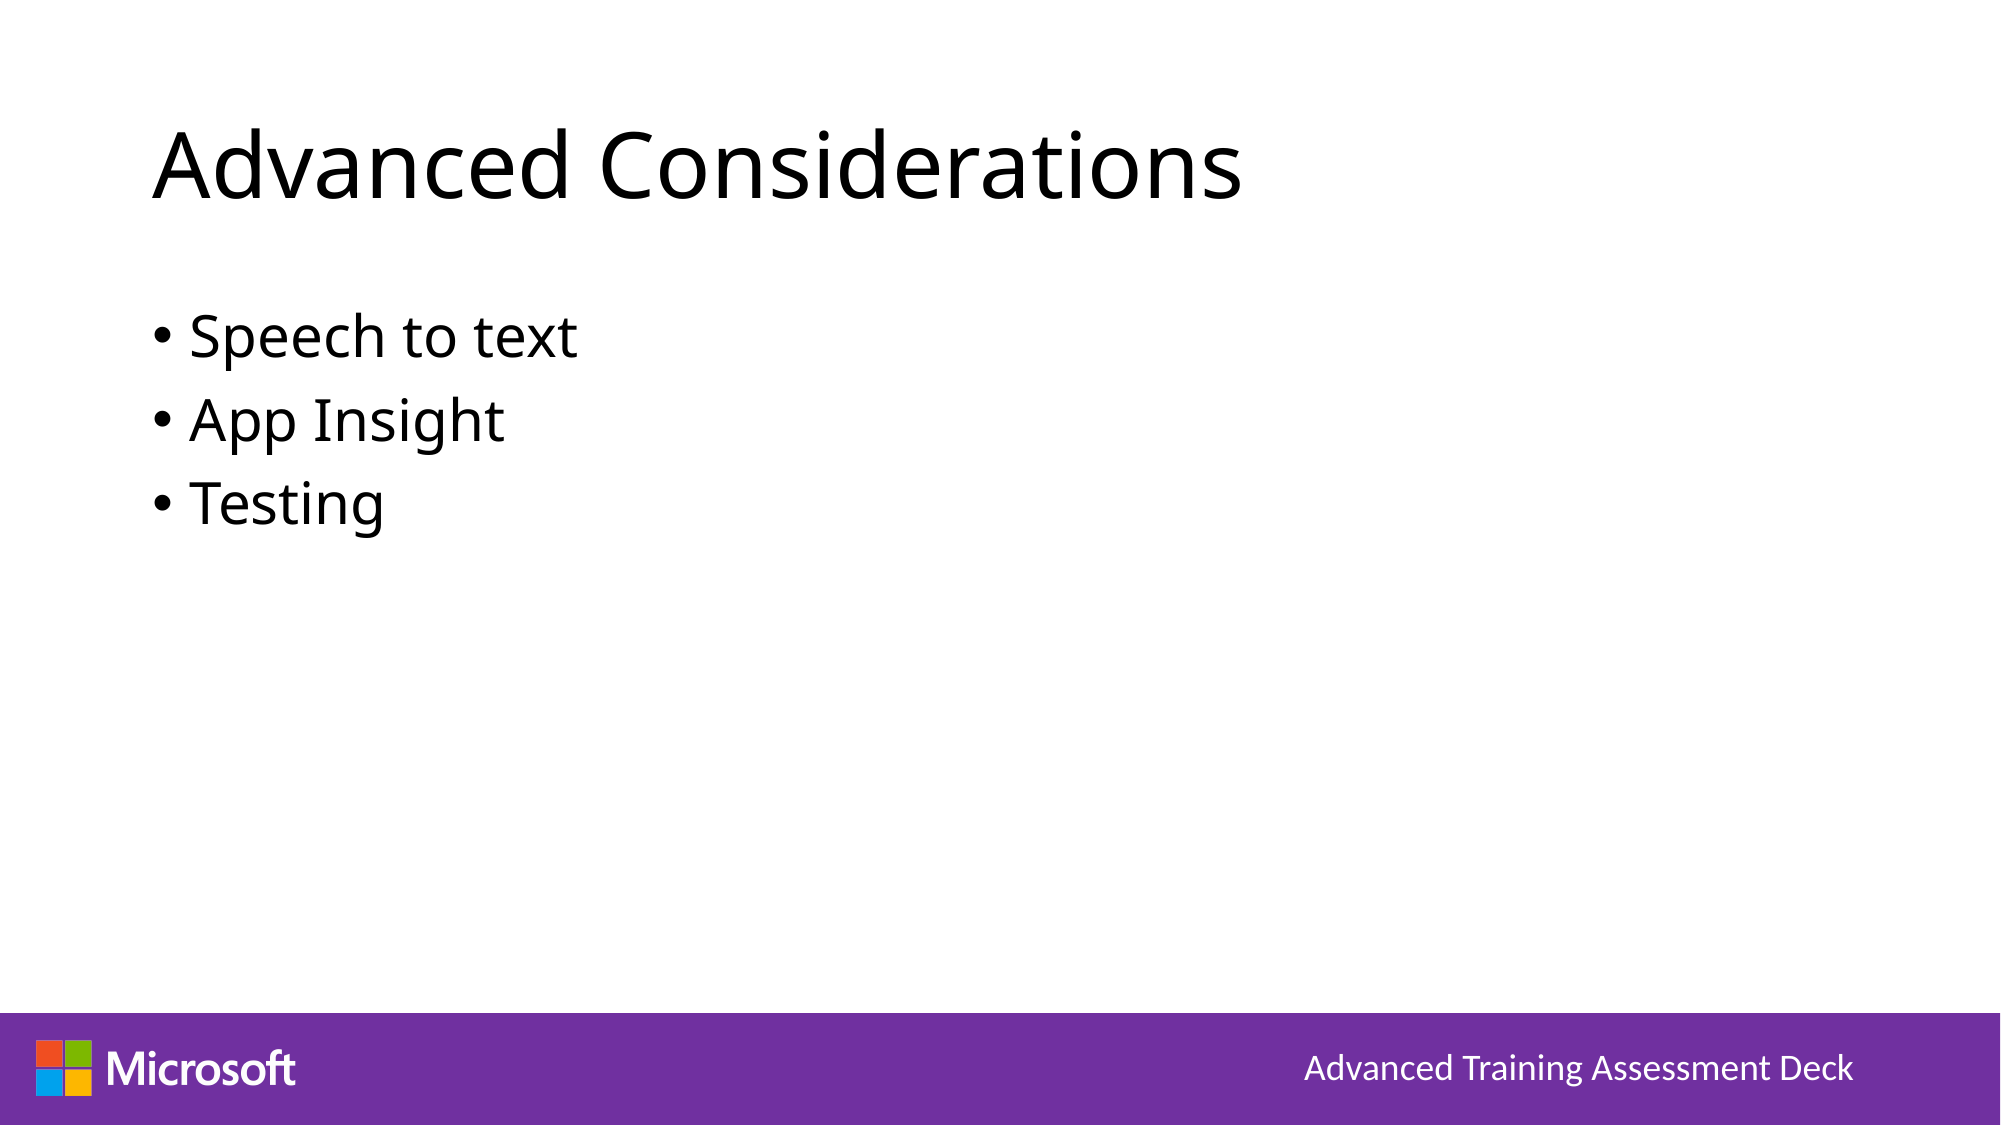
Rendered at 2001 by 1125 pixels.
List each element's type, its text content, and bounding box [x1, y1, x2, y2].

list Speech to text App Insight Testing [137, 299, 1863, 1014]
title Advanced Considerations [137, 59, 1863, 278]
picture [0, 1007, 331, 1125]
